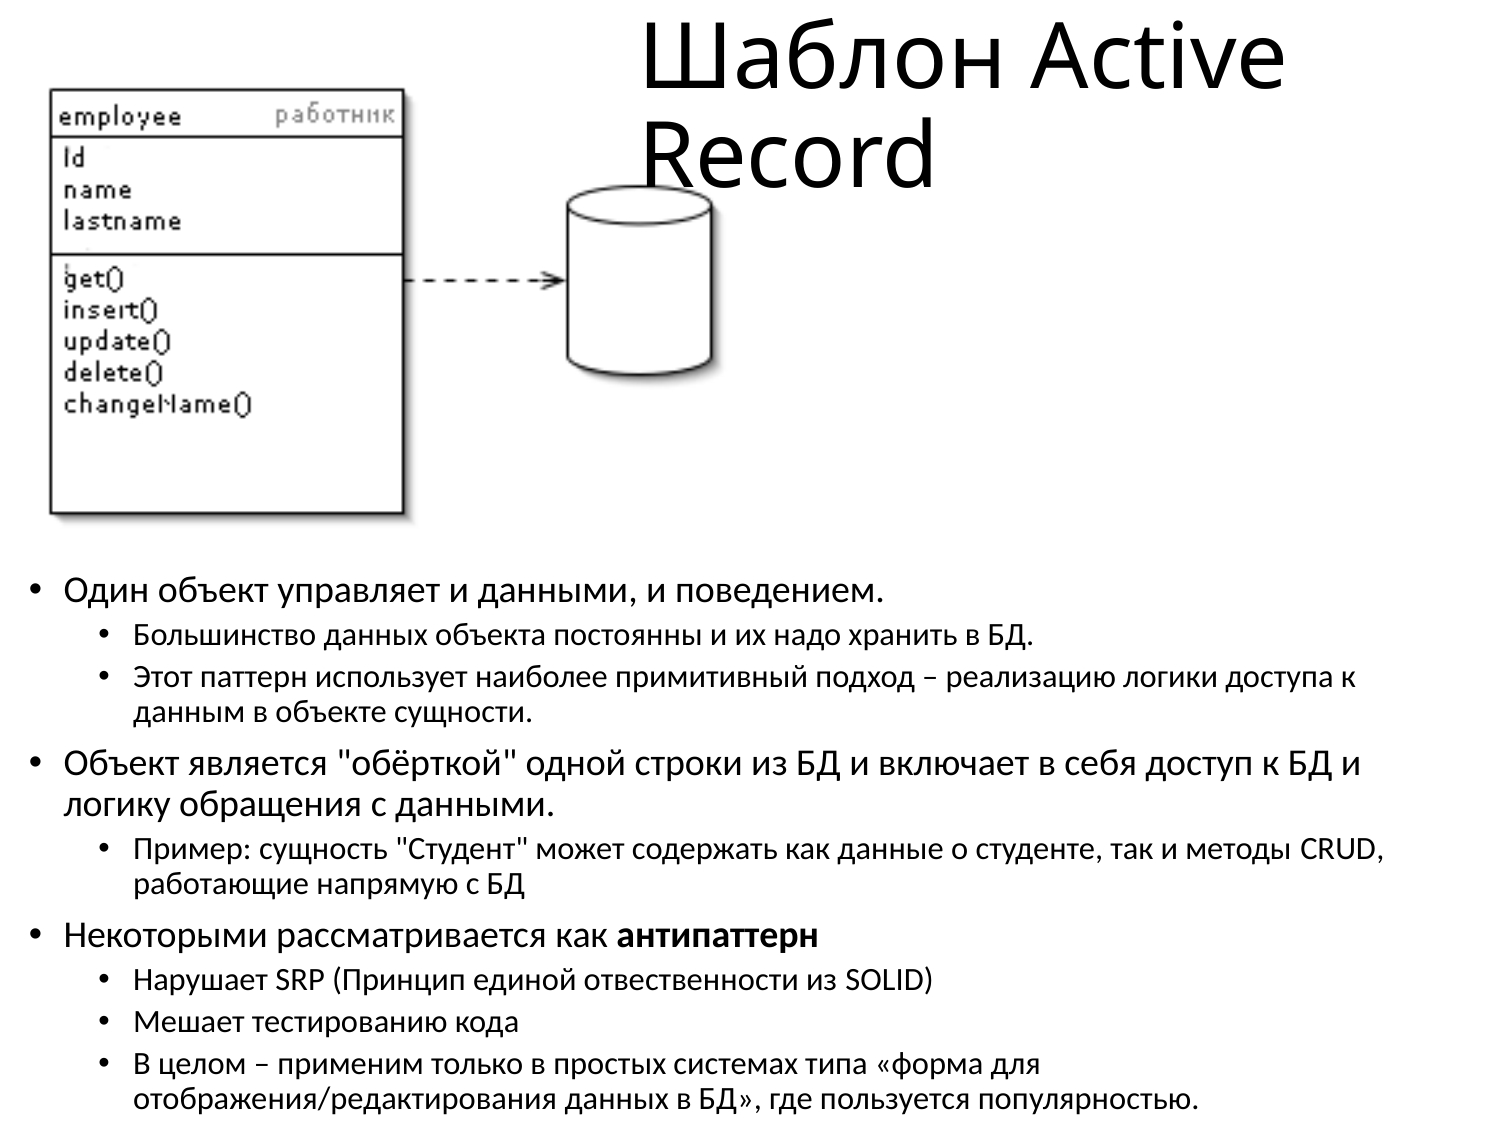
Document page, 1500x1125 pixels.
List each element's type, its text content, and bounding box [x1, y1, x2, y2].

title Шаблон Active Record [623, 0, 1500, 218]
list Один объект управляет и данными, и поведением. Большинство данных объекта постоянны и их надо хранить в БД. Этот паттерн использует наиболее примитивный подход – реализацию логики доступа к данным в объекте сущности. Объект является "обёрткой" одной строки из БД и включает в себя доступ к БД и логику обращения с данными. Пример: сущность "Студент" может содержать как данные о студенте, так и методы CRUD, работающие напрямую с БД Некоторыми рассматривается как антипаттерн Нарушает SRP (Принцип единой отвественности из SOLID) Мешает тестированию кода В целом – применим только в простых системах типа «форма для отображения/редактирования данных в БД», где пользуется популярностью. [13, 562, 1489, 1125]
picture [32, 71, 729, 531]
